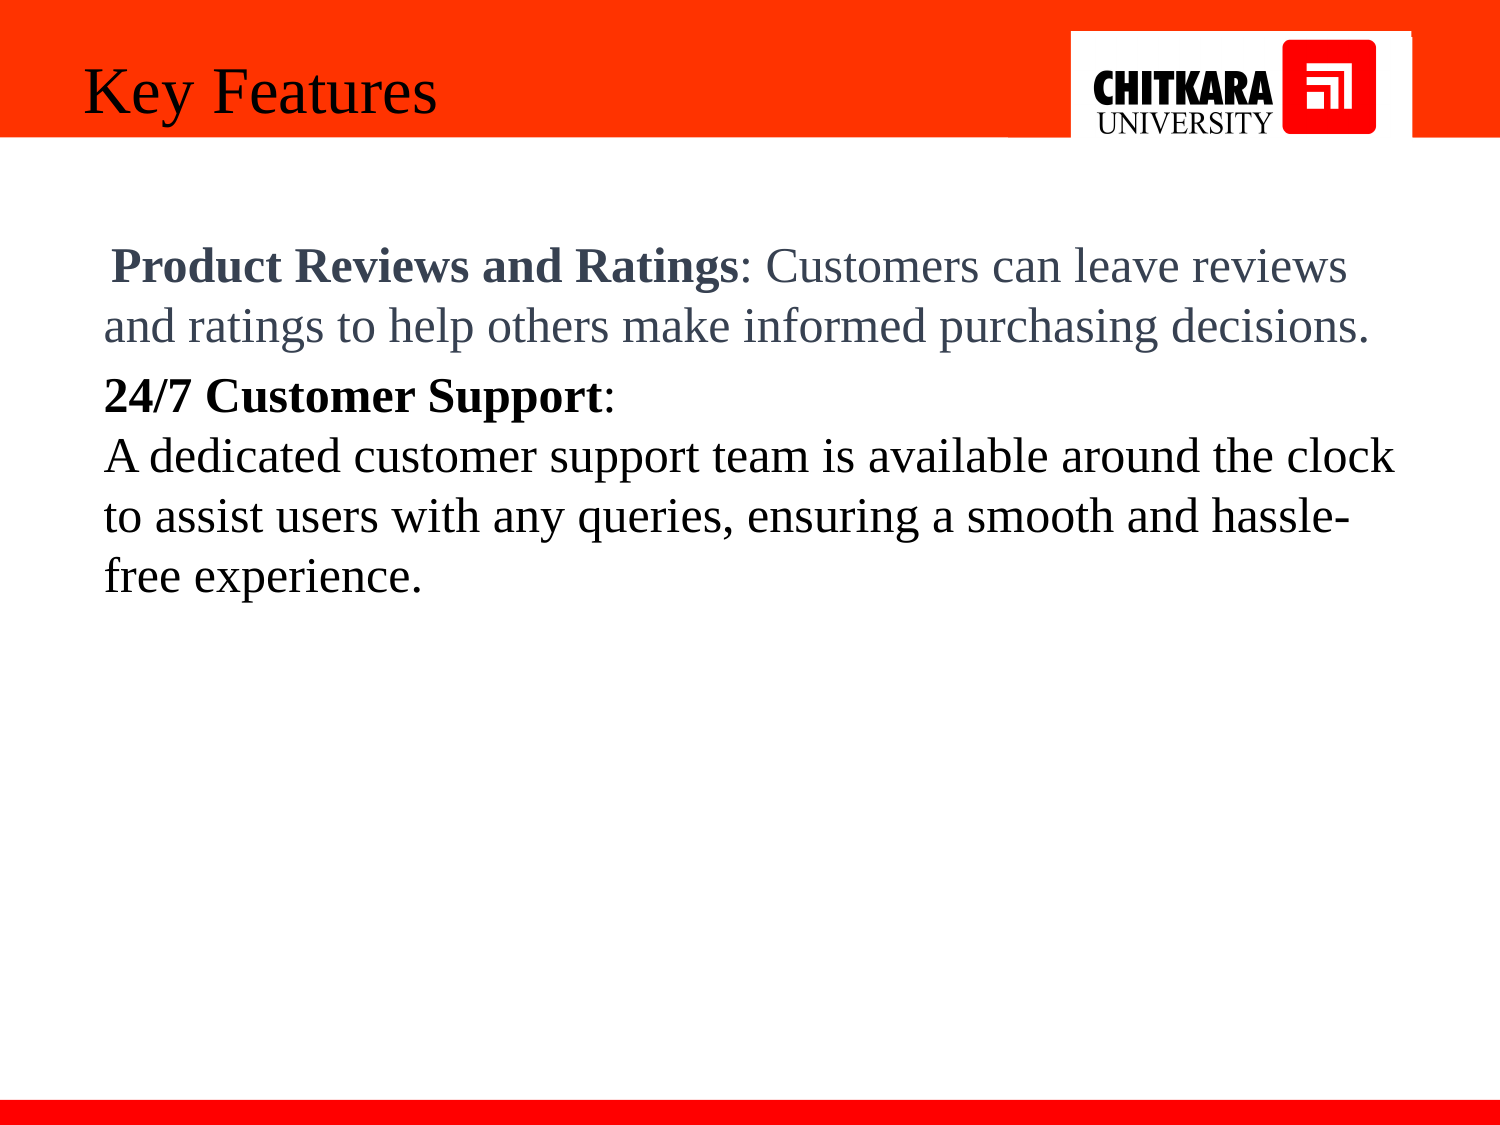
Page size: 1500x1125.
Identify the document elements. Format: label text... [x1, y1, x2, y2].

title Key Features [0, 0, 931, 173]
subtitle Product Reviews and Ratings: Customers can leave reviews and ratings to help others make informed purchasing decisions. 24/7 Customer Support: A dedicated customer support team is available around the clock to assist users with any queries, ensuring a smooth and hassle-free experience. [88, 224, 1412, 1001]
picture [1074, 37, 1391, 138]
